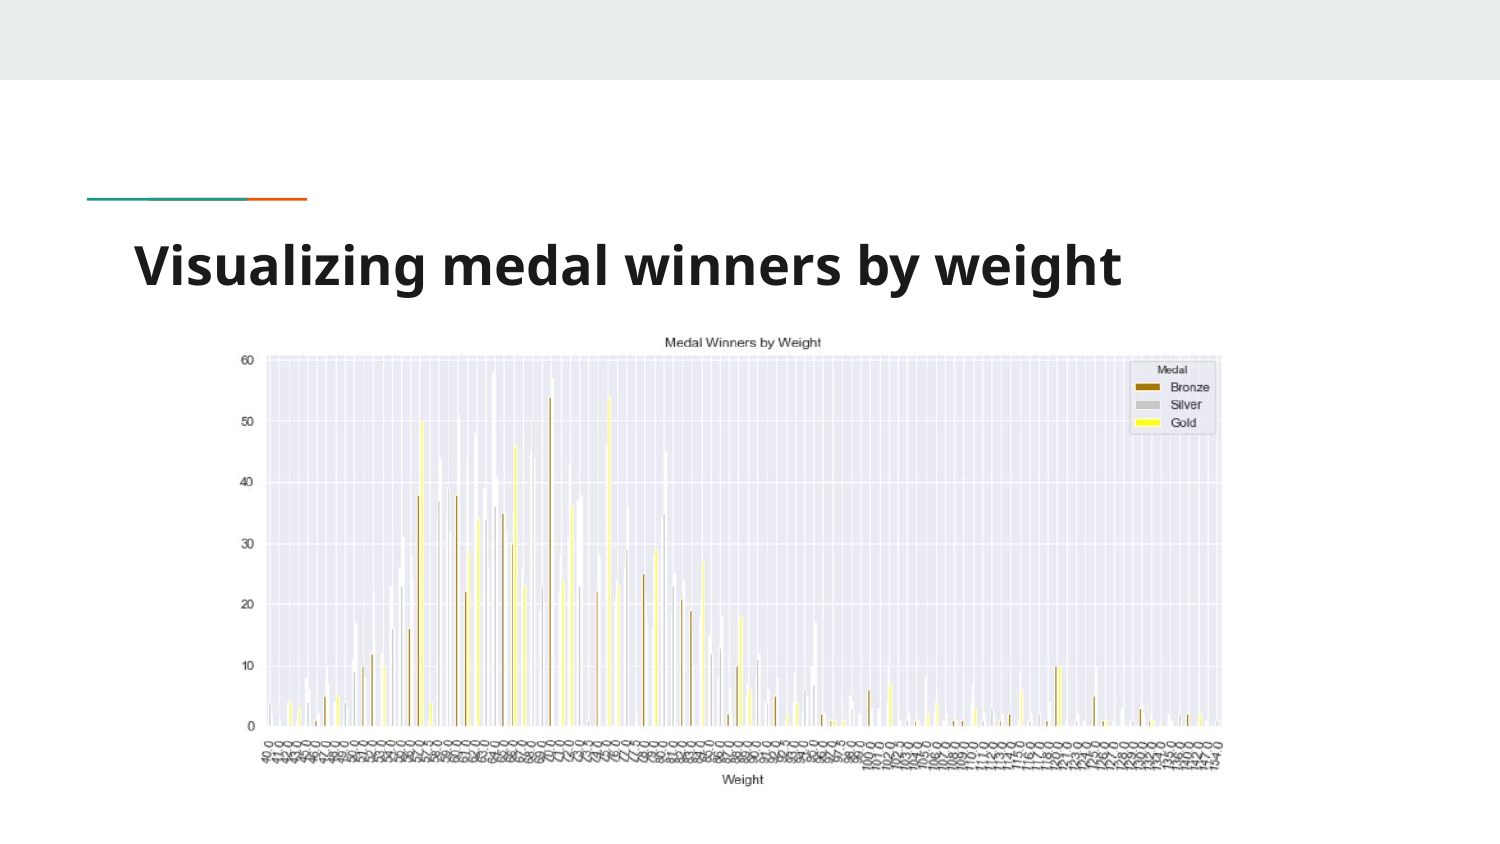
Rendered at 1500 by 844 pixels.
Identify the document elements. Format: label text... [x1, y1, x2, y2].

picture [235, 314, 1330, 806]
title Visualizing medal winners by weight [119, 216, 1381, 305]
